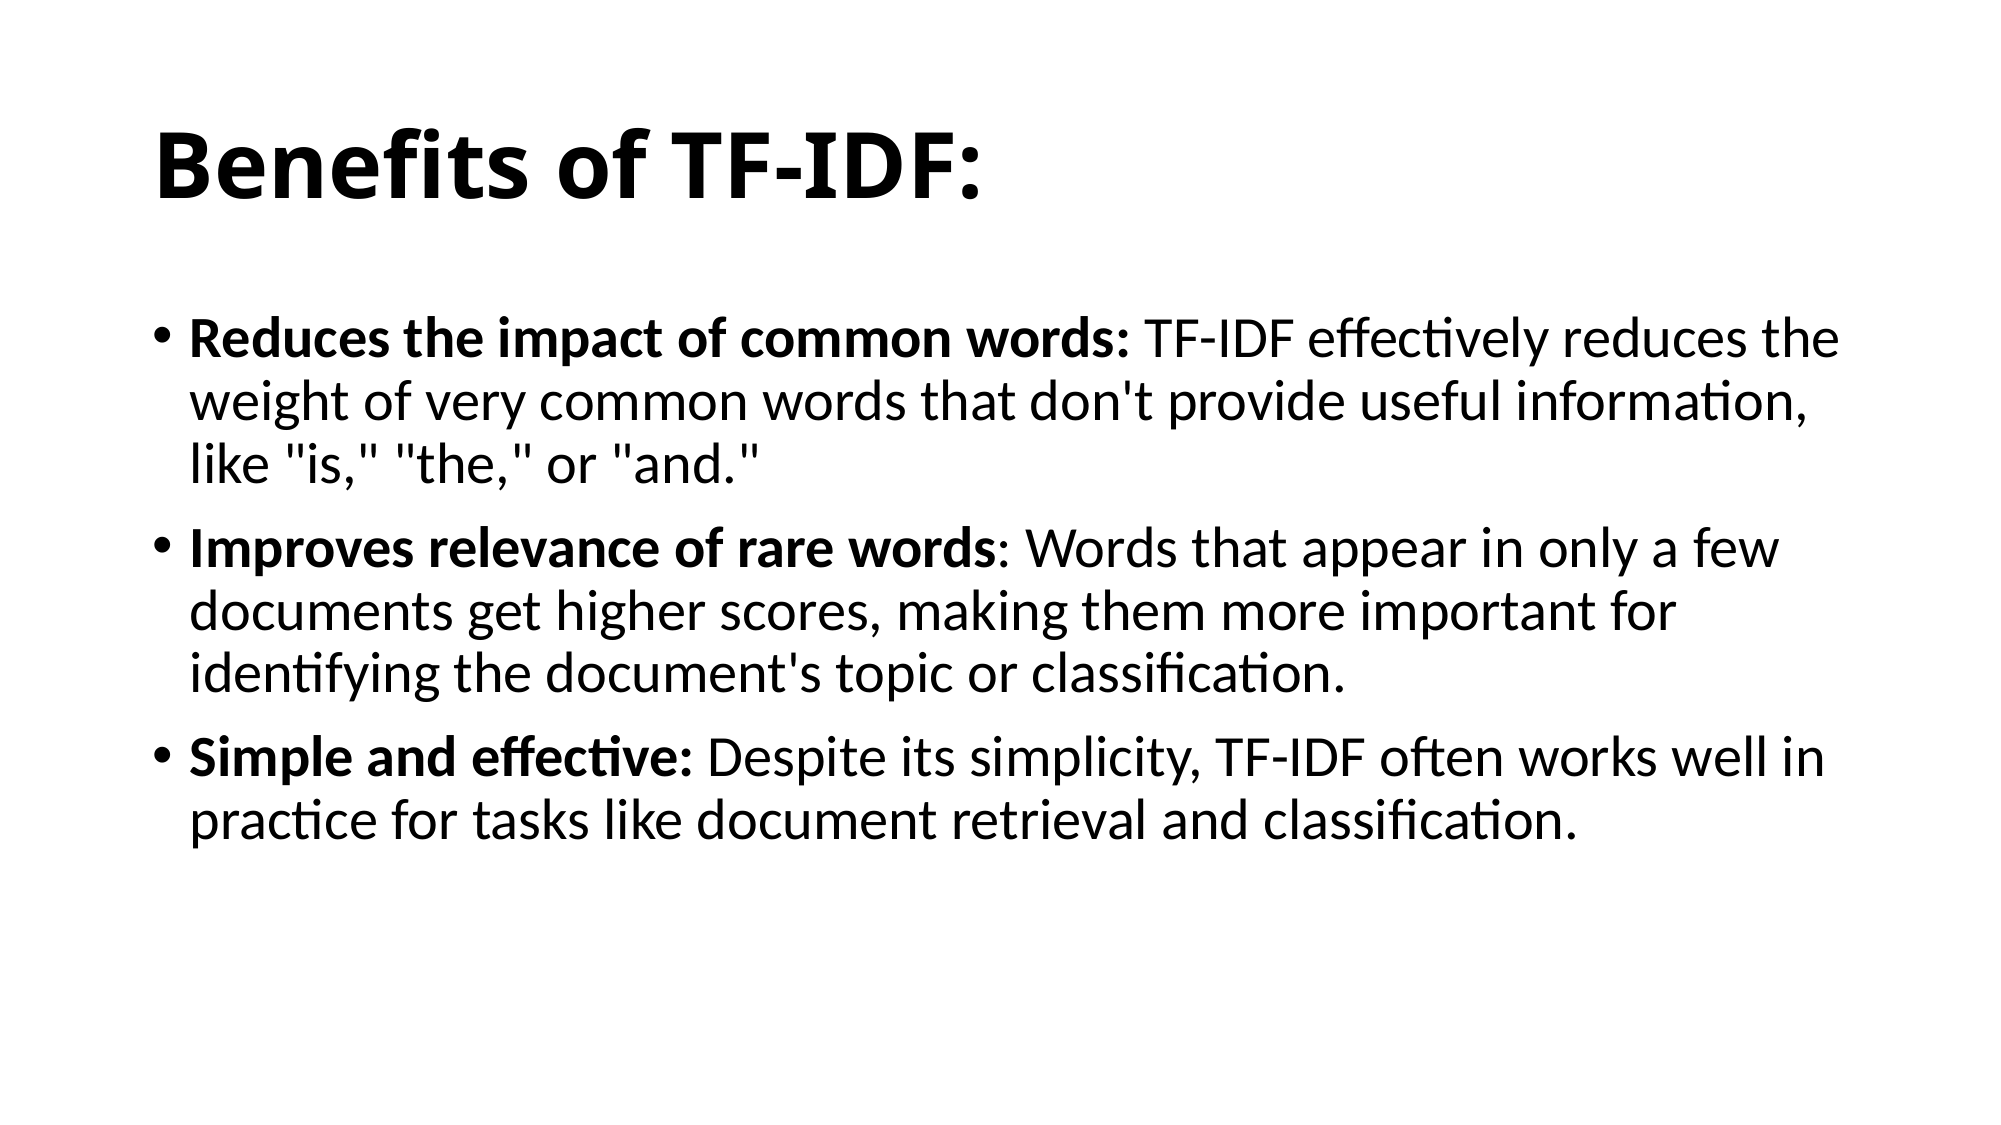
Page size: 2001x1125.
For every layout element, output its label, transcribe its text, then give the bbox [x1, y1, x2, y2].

list Reduces the impact of common words: TF-IDF effectively reduces the weight of very common words that don't provide useful information, like "is," "the," or "and." Improves relevance of rare words: Words that appear in only a few documents get higher scores, making them more important for identifying the document's topic or classification. Simple and effective: Despite its simplicity, TF-IDF often works well in practice for tasks like document retrieval and classification. [137, 299, 1863, 1014]
title Benefits of TF-IDF: [137, 59, 1863, 278]
